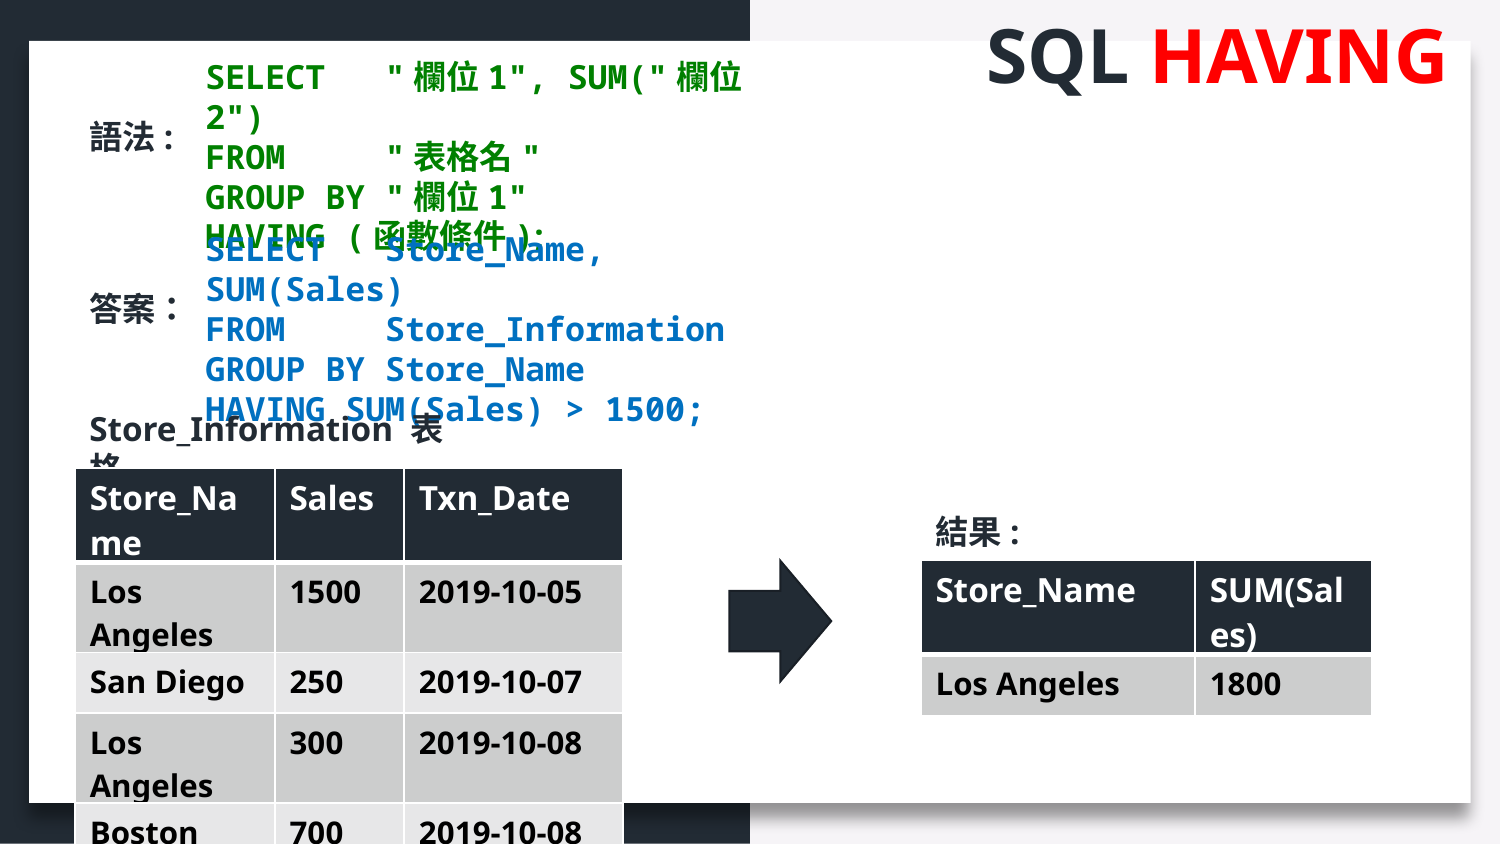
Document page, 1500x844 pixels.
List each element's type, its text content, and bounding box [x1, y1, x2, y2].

text_box 答案： [74, 280, 191, 336]
table_cell 1800 [1196, 657, 1371, 715]
table_cell Los Angeles [76, 565, 274, 652]
table_header Txn_Date [405, 469, 622, 560]
table_cell 2019-10-08 [405, 804, 622, 844]
text_box 語法: [74, 109, 188, 164]
text_box 結果: [920, 503, 1034, 559]
table_cell Los Angeles [76, 714, 274, 802]
text_box SELECT Store_Name, SUM(Sales) FROM Store_Information GROUP BY Store_Name HAVING SUM(Sales) > 1500; [190, 221, 782, 436]
table_cell 2019-10-05 [405, 565, 622, 652]
table_cell 1500 [276, 565, 403, 652]
text_box Store_Information 表格 [74, 400, 491, 467]
table_cell 300 [276, 714, 403, 802]
table_header Sales [276, 469, 403, 560]
table_header Store_Name [922, 561, 1194, 652]
table_cell Los Angeles [922, 657, 1194, 715]
text_box [728, 557, 833, 685]
table_cell 700 [276, 804, 403, 844]
text_box SQL HAVING [971, 0, 1464, 106]
table_cell San Diego [76, 653, 274, 712]
table_cell 2019-10-08 [405, 714, 622, 802]
table_header Store_Name [76, 469, 274, 560]
table_header SUM(Sales) [1196, 561, 1371, 652]
table_cell 2019-10-07 [405, 653, 622, 712]
table_cell 250 [276, 653, 403, 712]
table_cell Boston [76, 804, 274, 844]
text_box SELECT "欄位1", SUM("欄位2") FROM "表格名" GROUP BY "欄位1" HAVING (函數條件); [190, 48, 761, 221]
